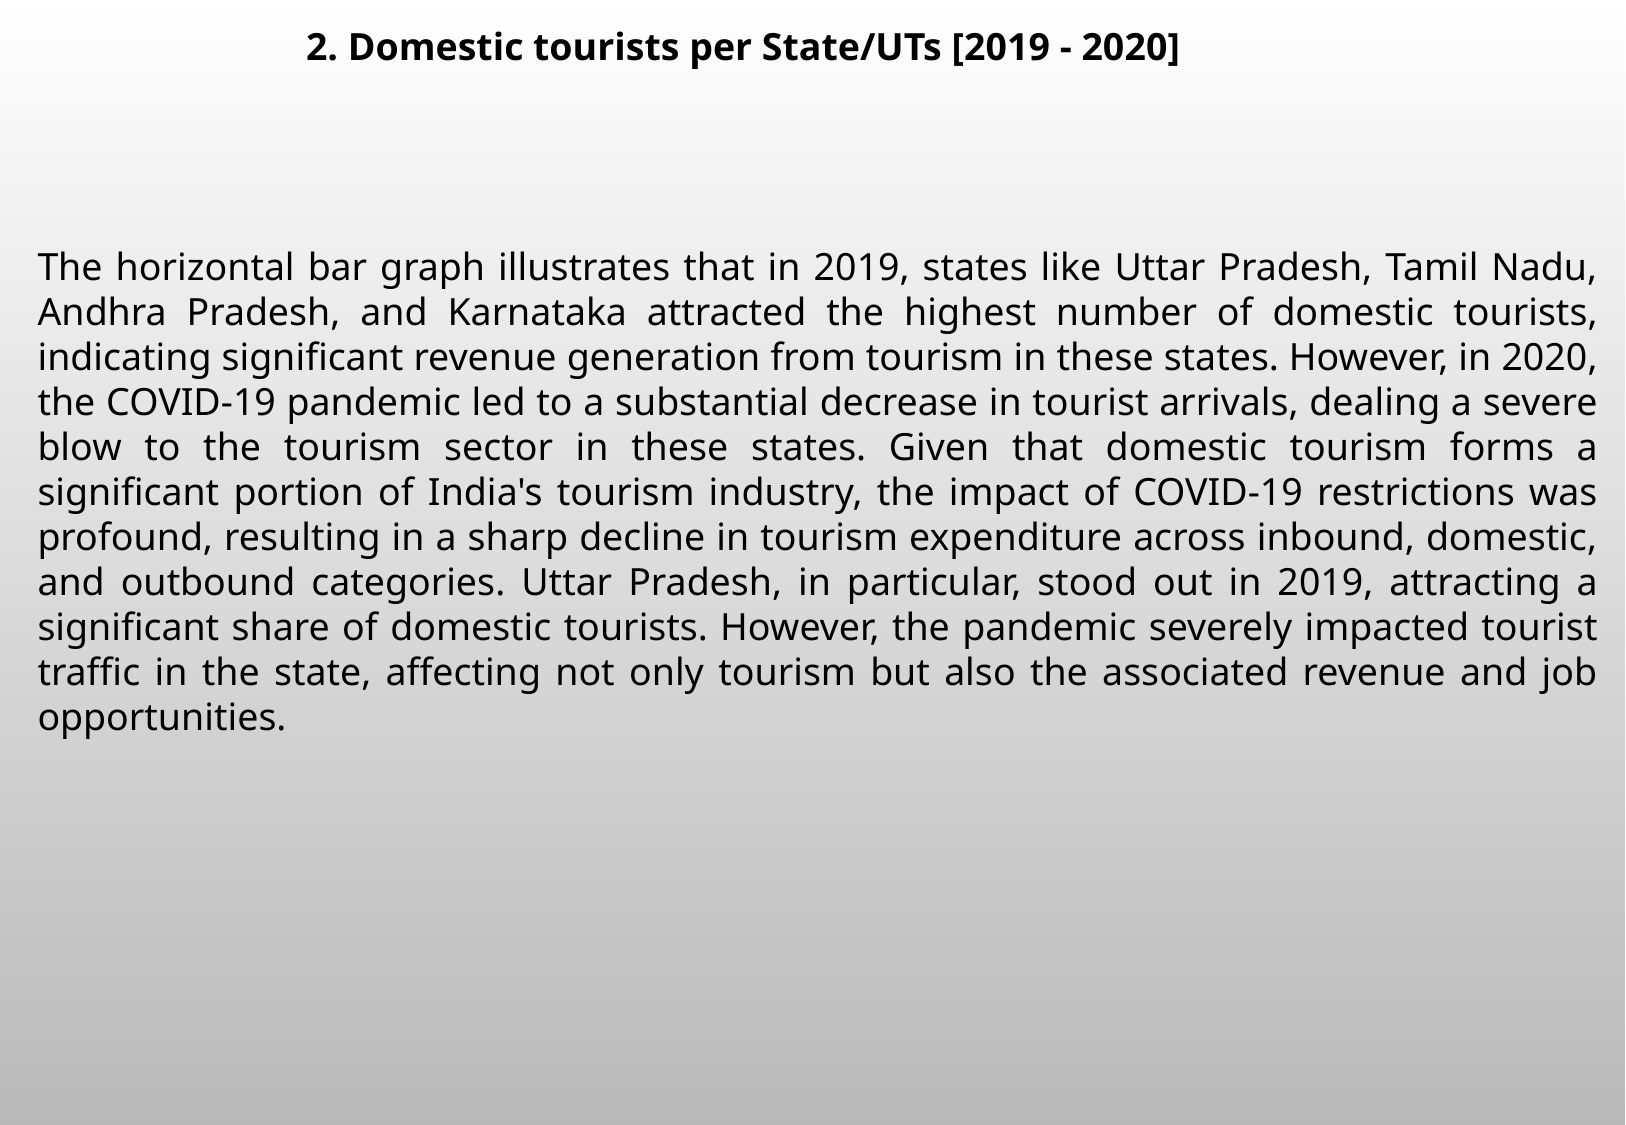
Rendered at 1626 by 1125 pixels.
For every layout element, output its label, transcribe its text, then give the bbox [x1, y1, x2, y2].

text_box 2. Domestic tourists per State/UTs [2019 - 2020] [291, 15, 1196, 76]
text_box The horizontal bar graph illustrates that in 2019, states like Uttar Pradesh, Tamil Nadu, Andhra Pradesh, and Karnataka attracted the highest number of domestic tourists, indicating significant revenue generation from tourism in these states. However, in 2020, the COVID-19 pandemic led to a substantial decrease in tourist arrivals, dealing a severe blow to the tourism sector in these states. Given that domestic tourism forms a significant portion of India's tourism industry, the impact of COVID-19 restrictions was profound, resulting in a sharp decline in tourism expenditure across inbound, domestic, and outbound categories. Uttar Pradesh, in particular, stood out in 2019, attracting a significant share of domestic tourists. However, the pandemic severely impacted tourist traffic in the state, affecting not only tourism but also the associated revenue and job opportunities. [22, 145, 1614, 746]
